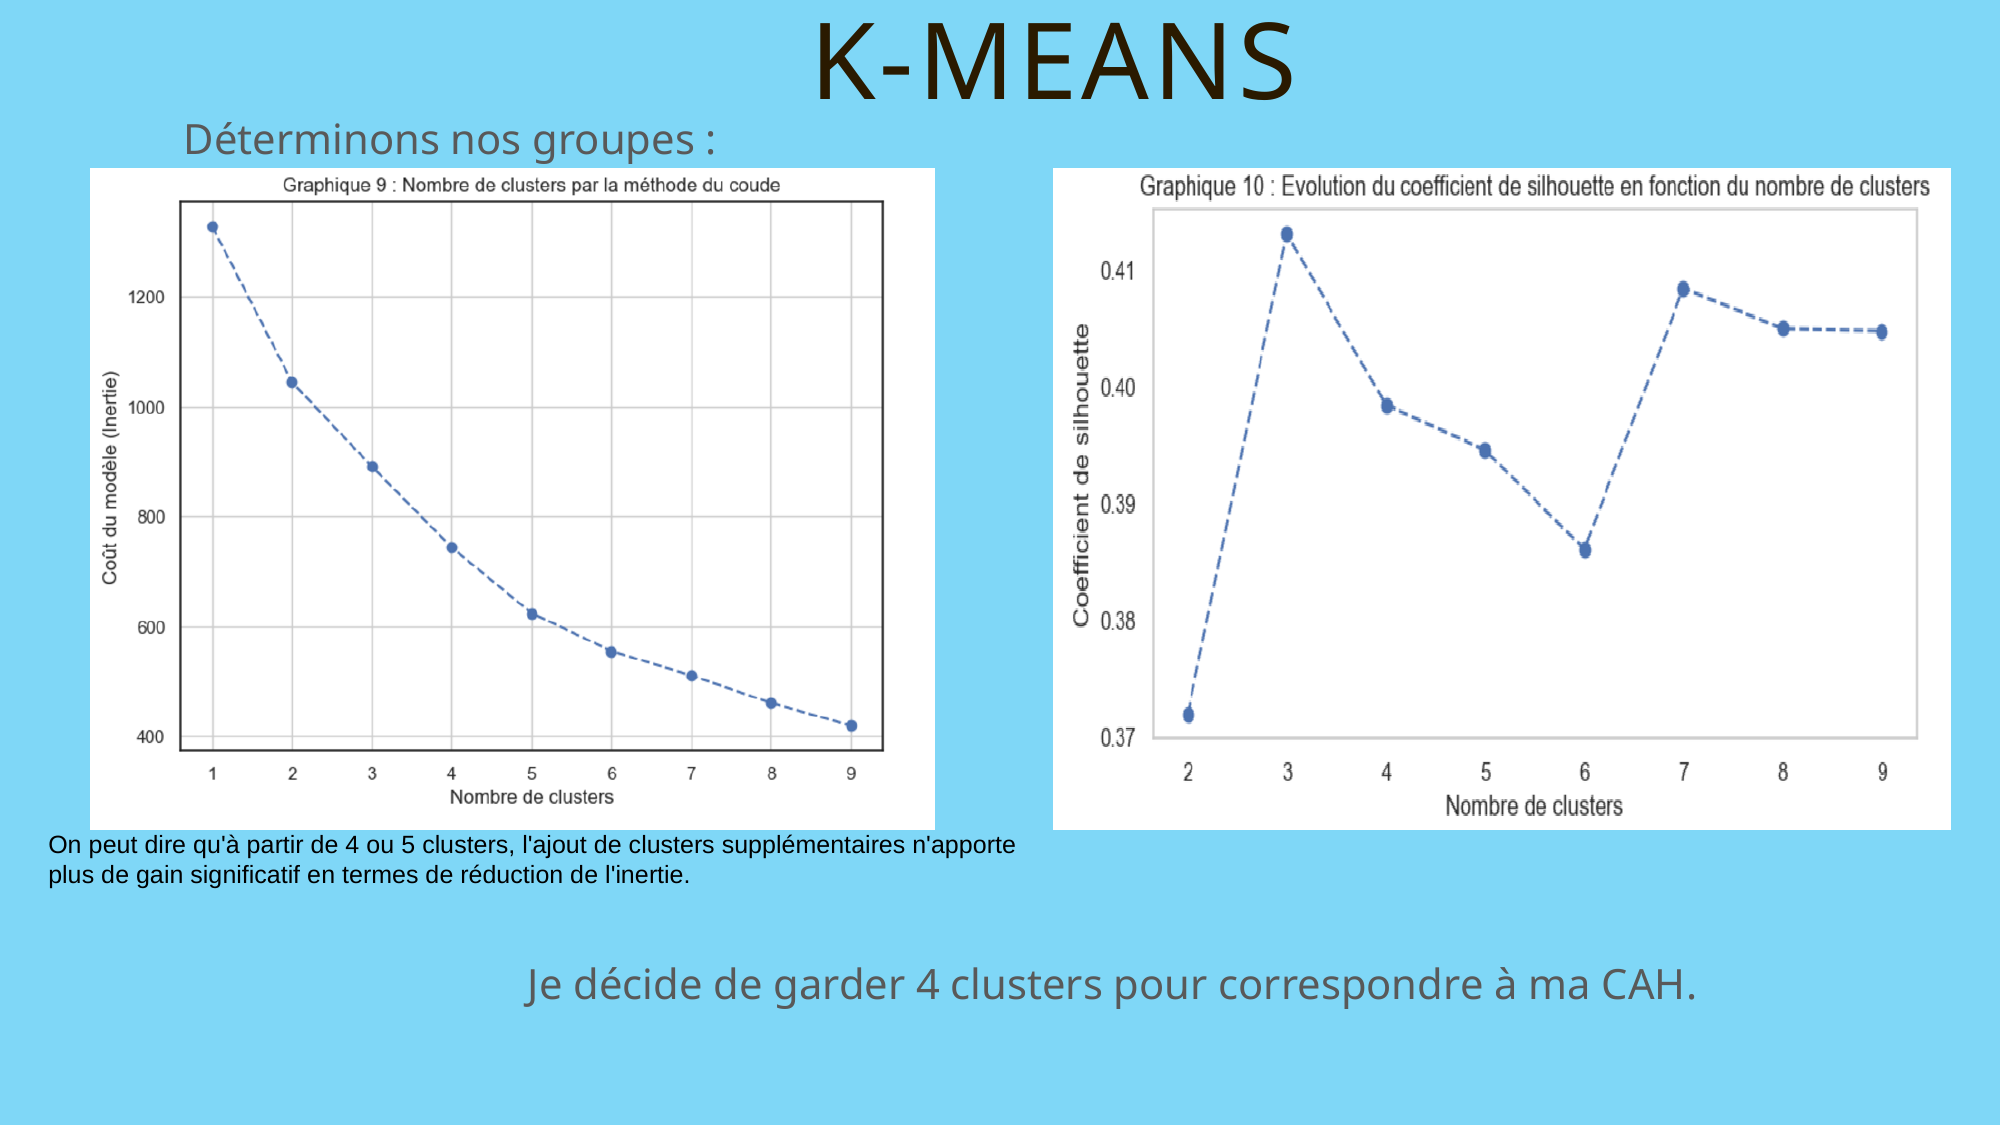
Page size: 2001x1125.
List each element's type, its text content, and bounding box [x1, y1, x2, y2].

picture [90, 168, 935, 830]
text_box Déterminons nos groupes : [168, 100, 1839, 270]
picture [1053, 168, 1951, 830]
title K-means [218, 0, 1889, 168]
text_box Je décide de garder 4 clusters pour correspondre à ma CAH. [512, 944, 2000, 1057]
text_box On peut dire qu'à partir de 4 ou 5 clusters, l'ajout de clusters supplémentaires n'apporte plus de gain significatif en termes de réduction de l'inertie. [33, 821, 1034, 896]
